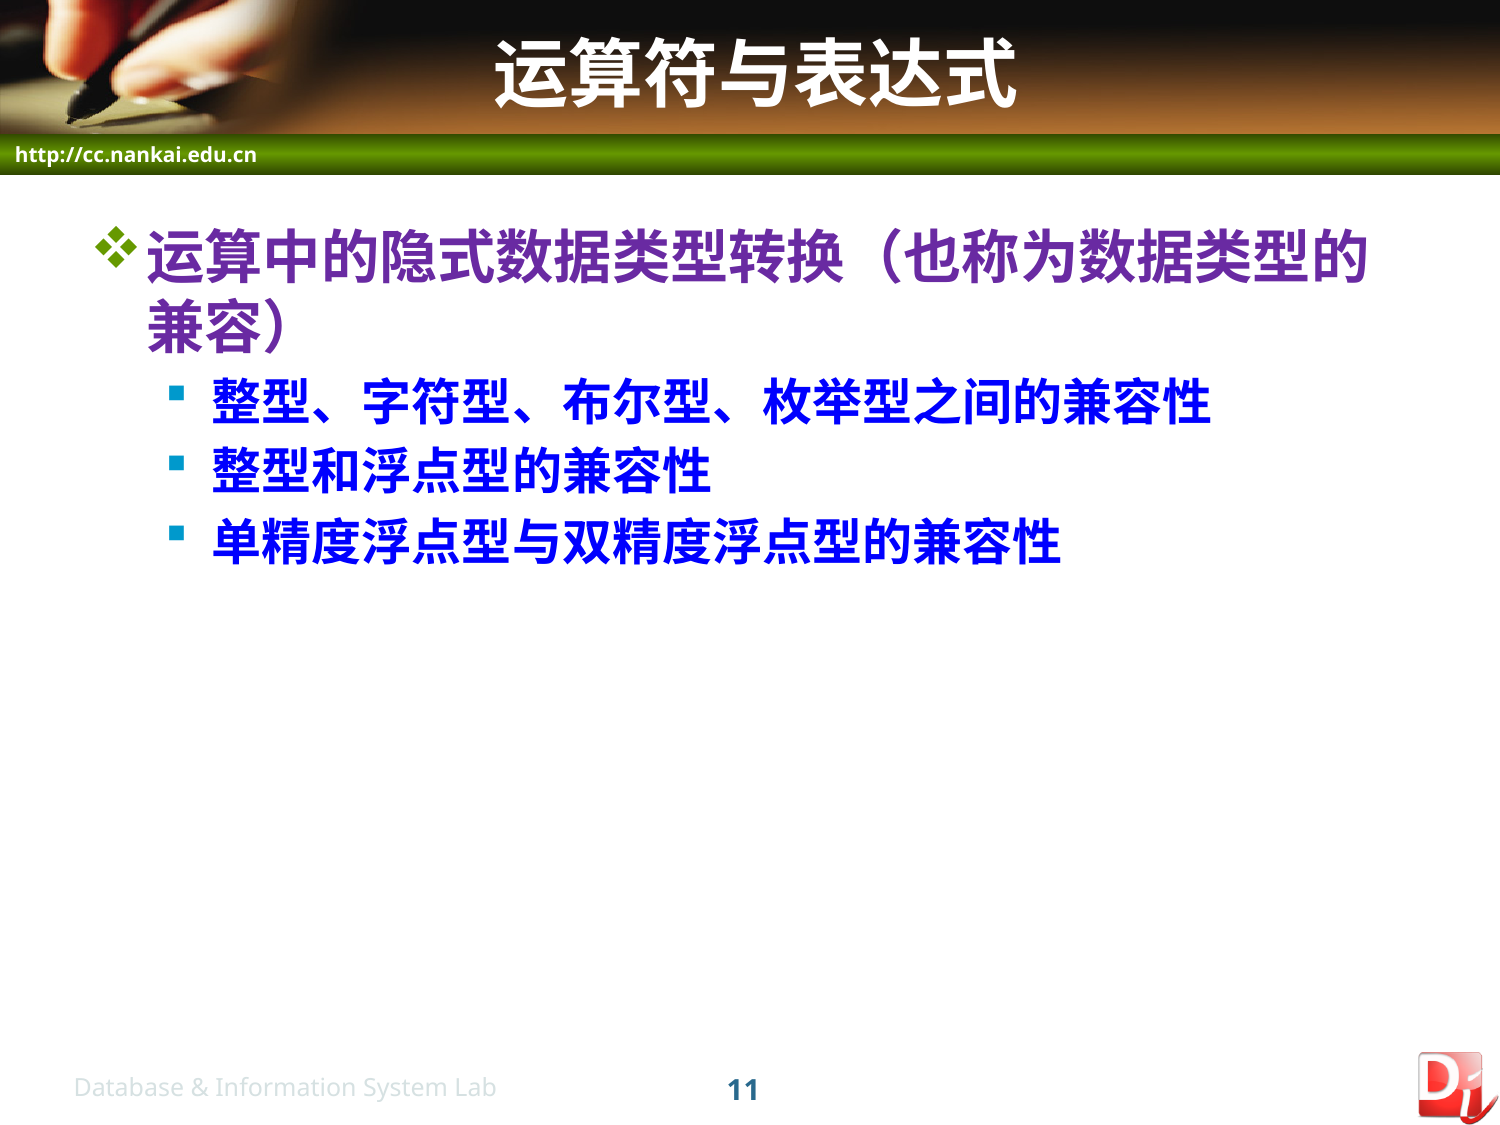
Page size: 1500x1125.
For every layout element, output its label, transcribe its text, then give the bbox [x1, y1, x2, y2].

footer Database & Information System Lab [58, 1064, 598, 1114]
title 运算符与表达式 [74, 24, 1438, 118]
picture [0, 0, 1500, 134]
slide_number 11 [607, 1063, 880, 1112]
picture [1417, 1052, 1500, 1125]
list 运算中的隐式数据类型转换（也称为数据类型的兼容） 整型、字符型、布尔型、枚举型之间的兼容性 整型和浮点型的兼容性 单精度浮点型与双精度浮点型的兼容性 [74, 212, 1413, 1038]
